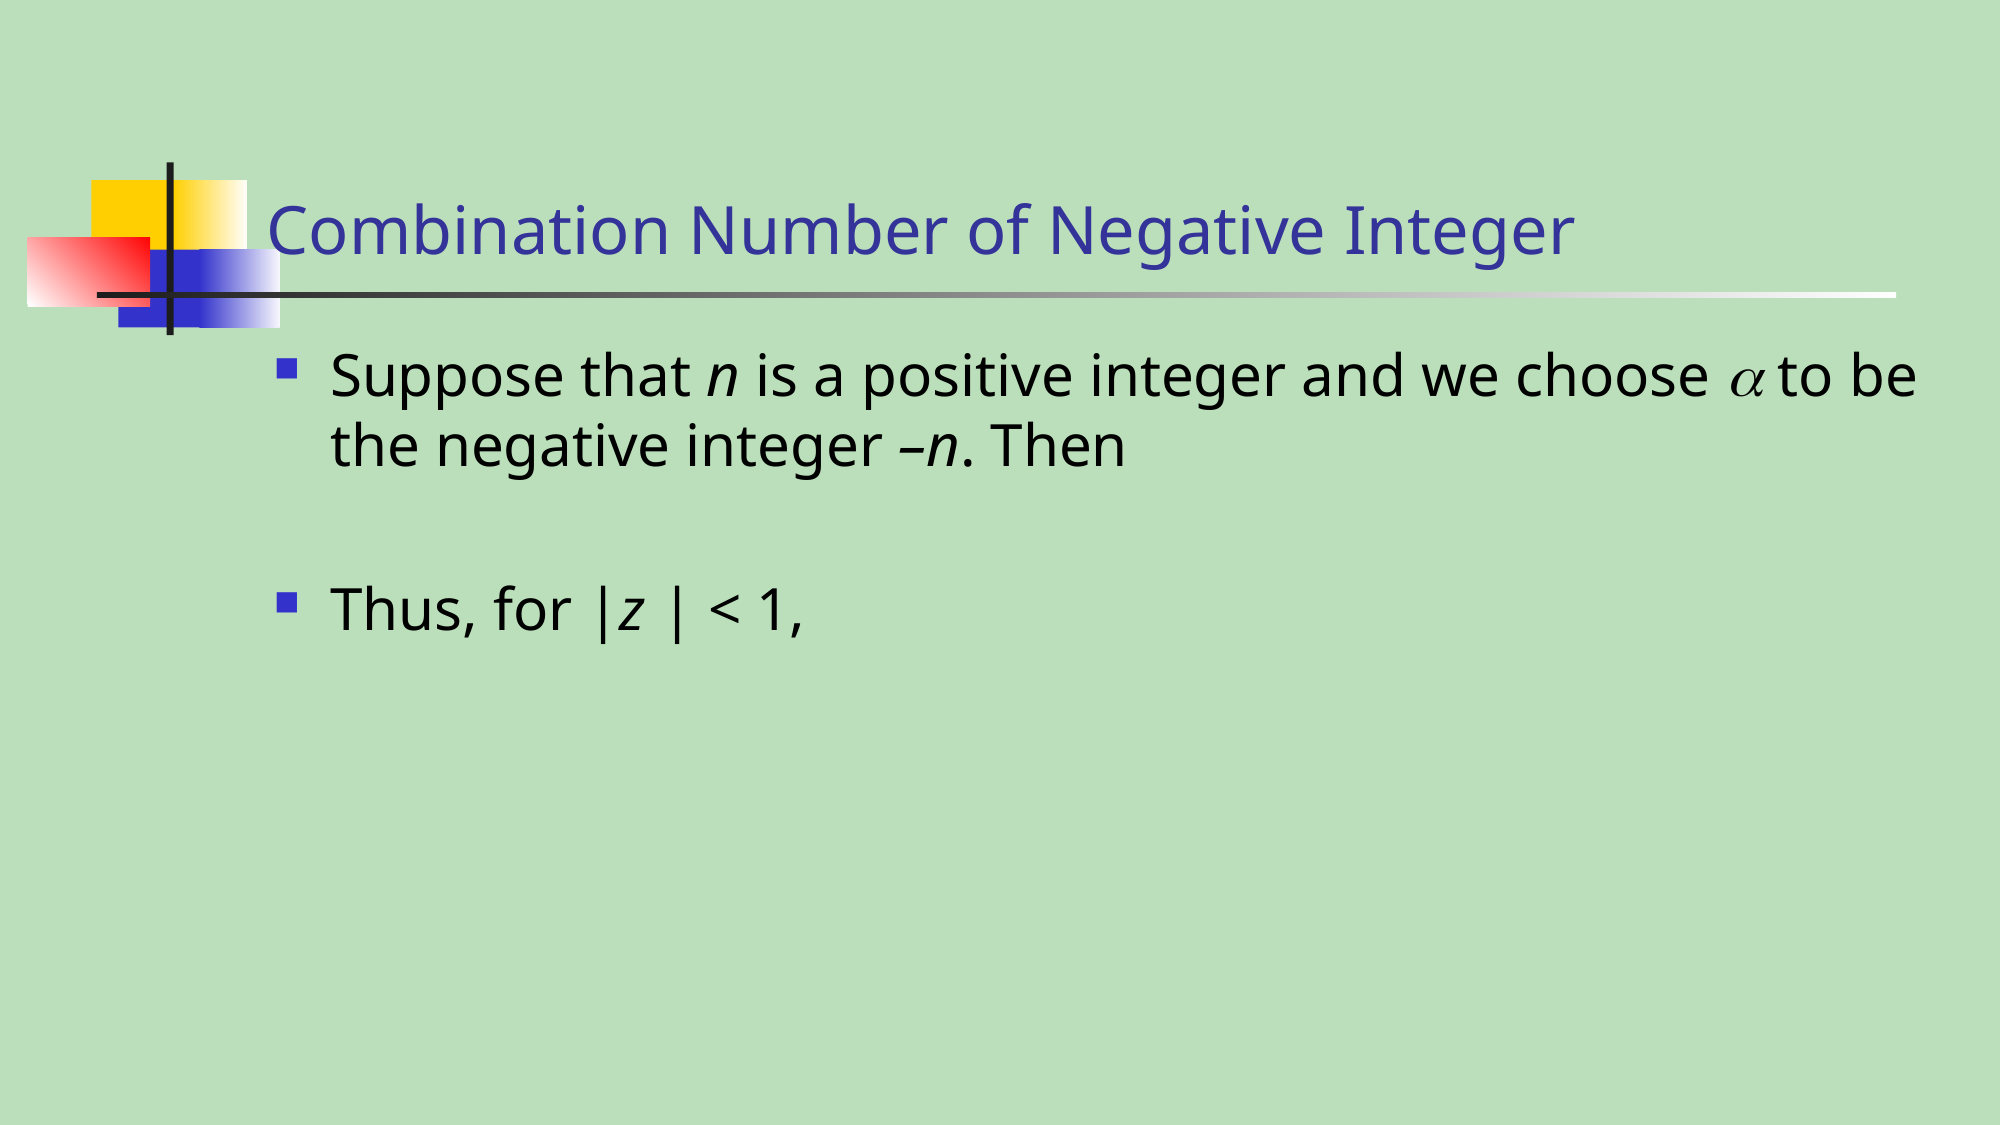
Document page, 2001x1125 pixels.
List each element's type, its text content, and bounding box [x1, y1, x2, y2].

title Combination Number of Negative Integer [251, 35, 1957, 275]
